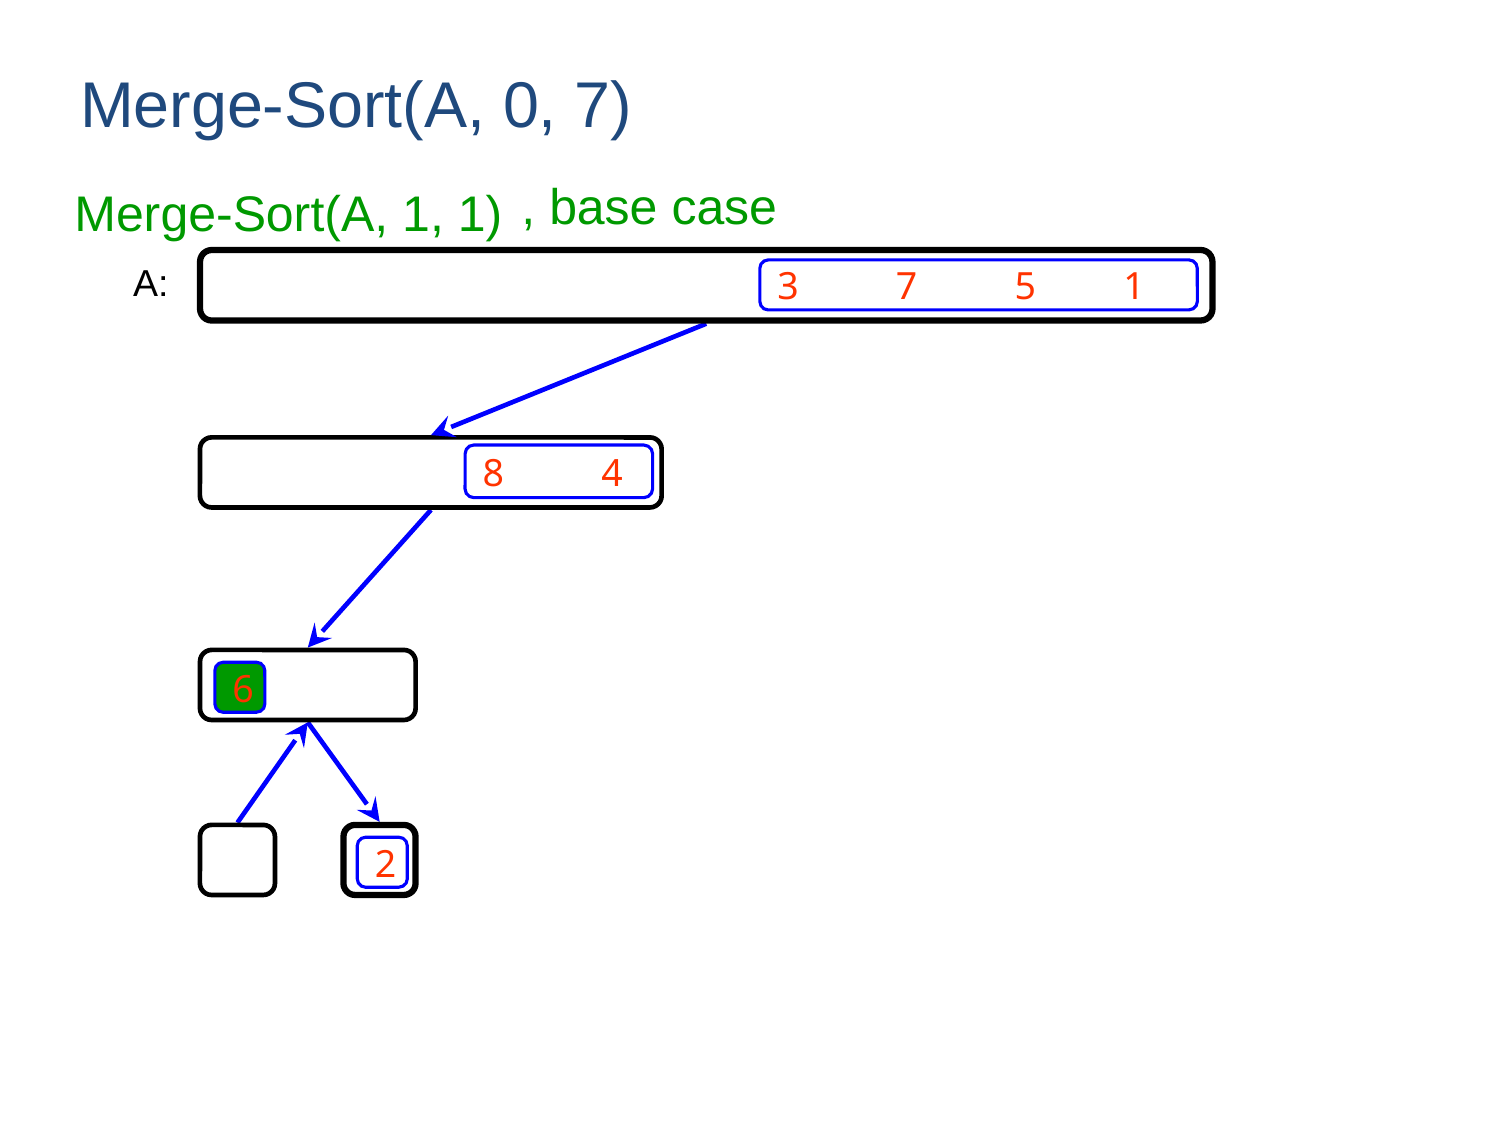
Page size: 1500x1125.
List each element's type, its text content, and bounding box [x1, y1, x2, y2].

text_box [343, 824, 416, 895]
text_box [199, 649, 416, 721]
text_box Merge-Sort(A, 1, 1) [59, 173, 569, 249]
text_box 3 7 5 1 [759, 259, 1198, 310]
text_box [237, 722, 305, 823]
text_box [199, 824, 275, 895]
text_box , base case [506, 167, 871, 243]
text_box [307, 509, 432, 648]
text_box Merge-Sort(A, 0, 7) [65, 52, 1303, 149]
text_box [307, 722, 380, 823]
text_box [200, 249, 1213, 321]
text_box 6 [214, 662, 265, 713]
text_box [199, 437, 662, 508]
text_box 2 [357, 837, 408, 888]
text_box A: [118, 250, 188, 311]
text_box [430, 323, 707, 436]
text_box 8 4 [465, 444, 653, 498]
